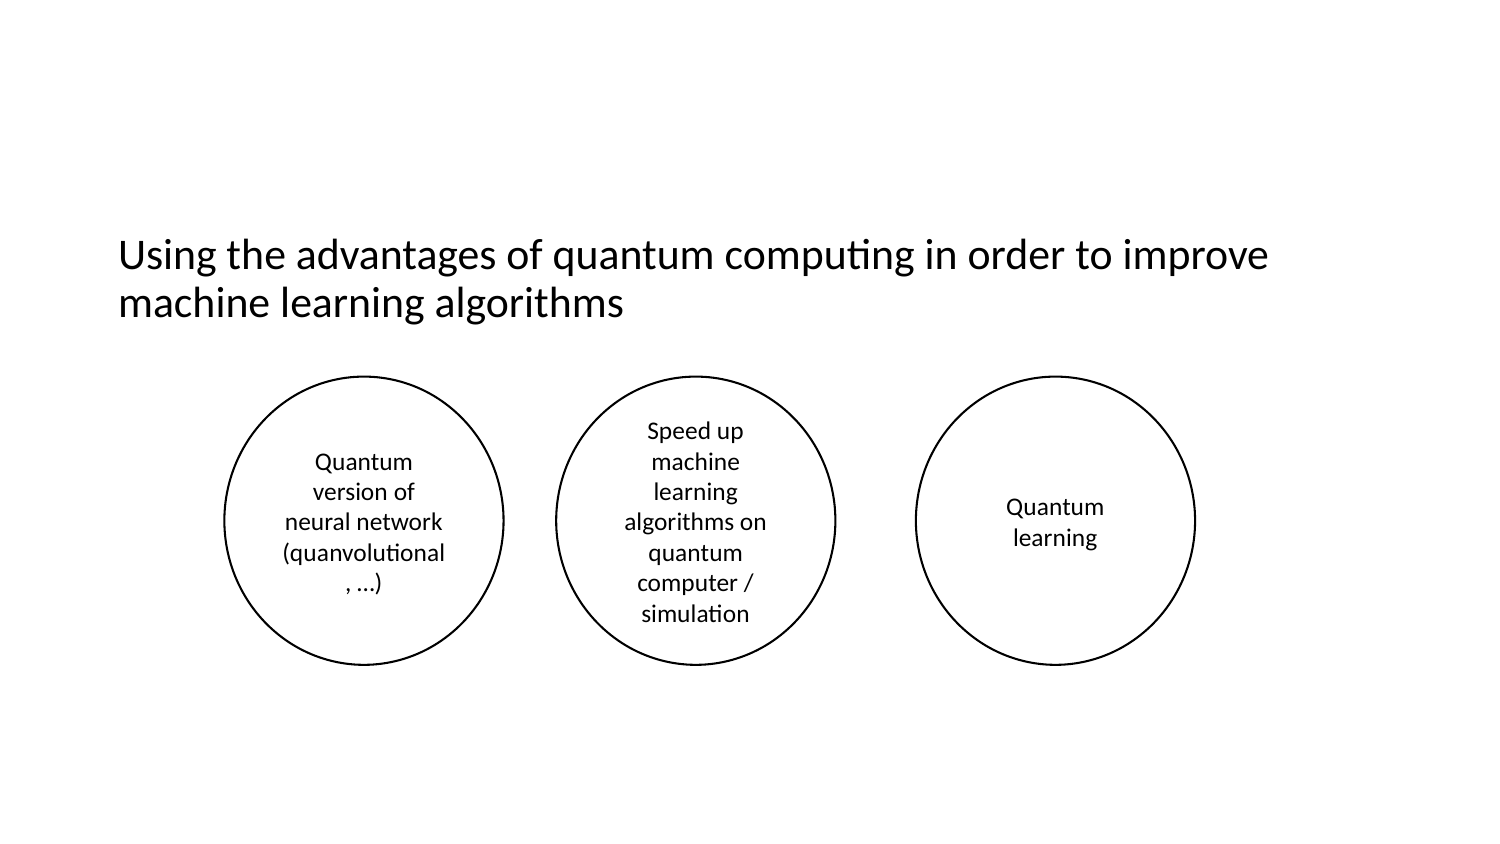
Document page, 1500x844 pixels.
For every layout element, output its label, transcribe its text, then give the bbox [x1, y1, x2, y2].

text_box Speed up machine learning algorithms on quantum computer / simulation [555, 375, 837, 666]
text_box Quantum version of neural network (quanvolutional, …) [223, 375, 505, 666]
list Using the advantages of quantum computing in order to improve machine learning algorithms [103, 224, 1397, 760]
text_box Quantum learning [914, 375, 1197, 666]
